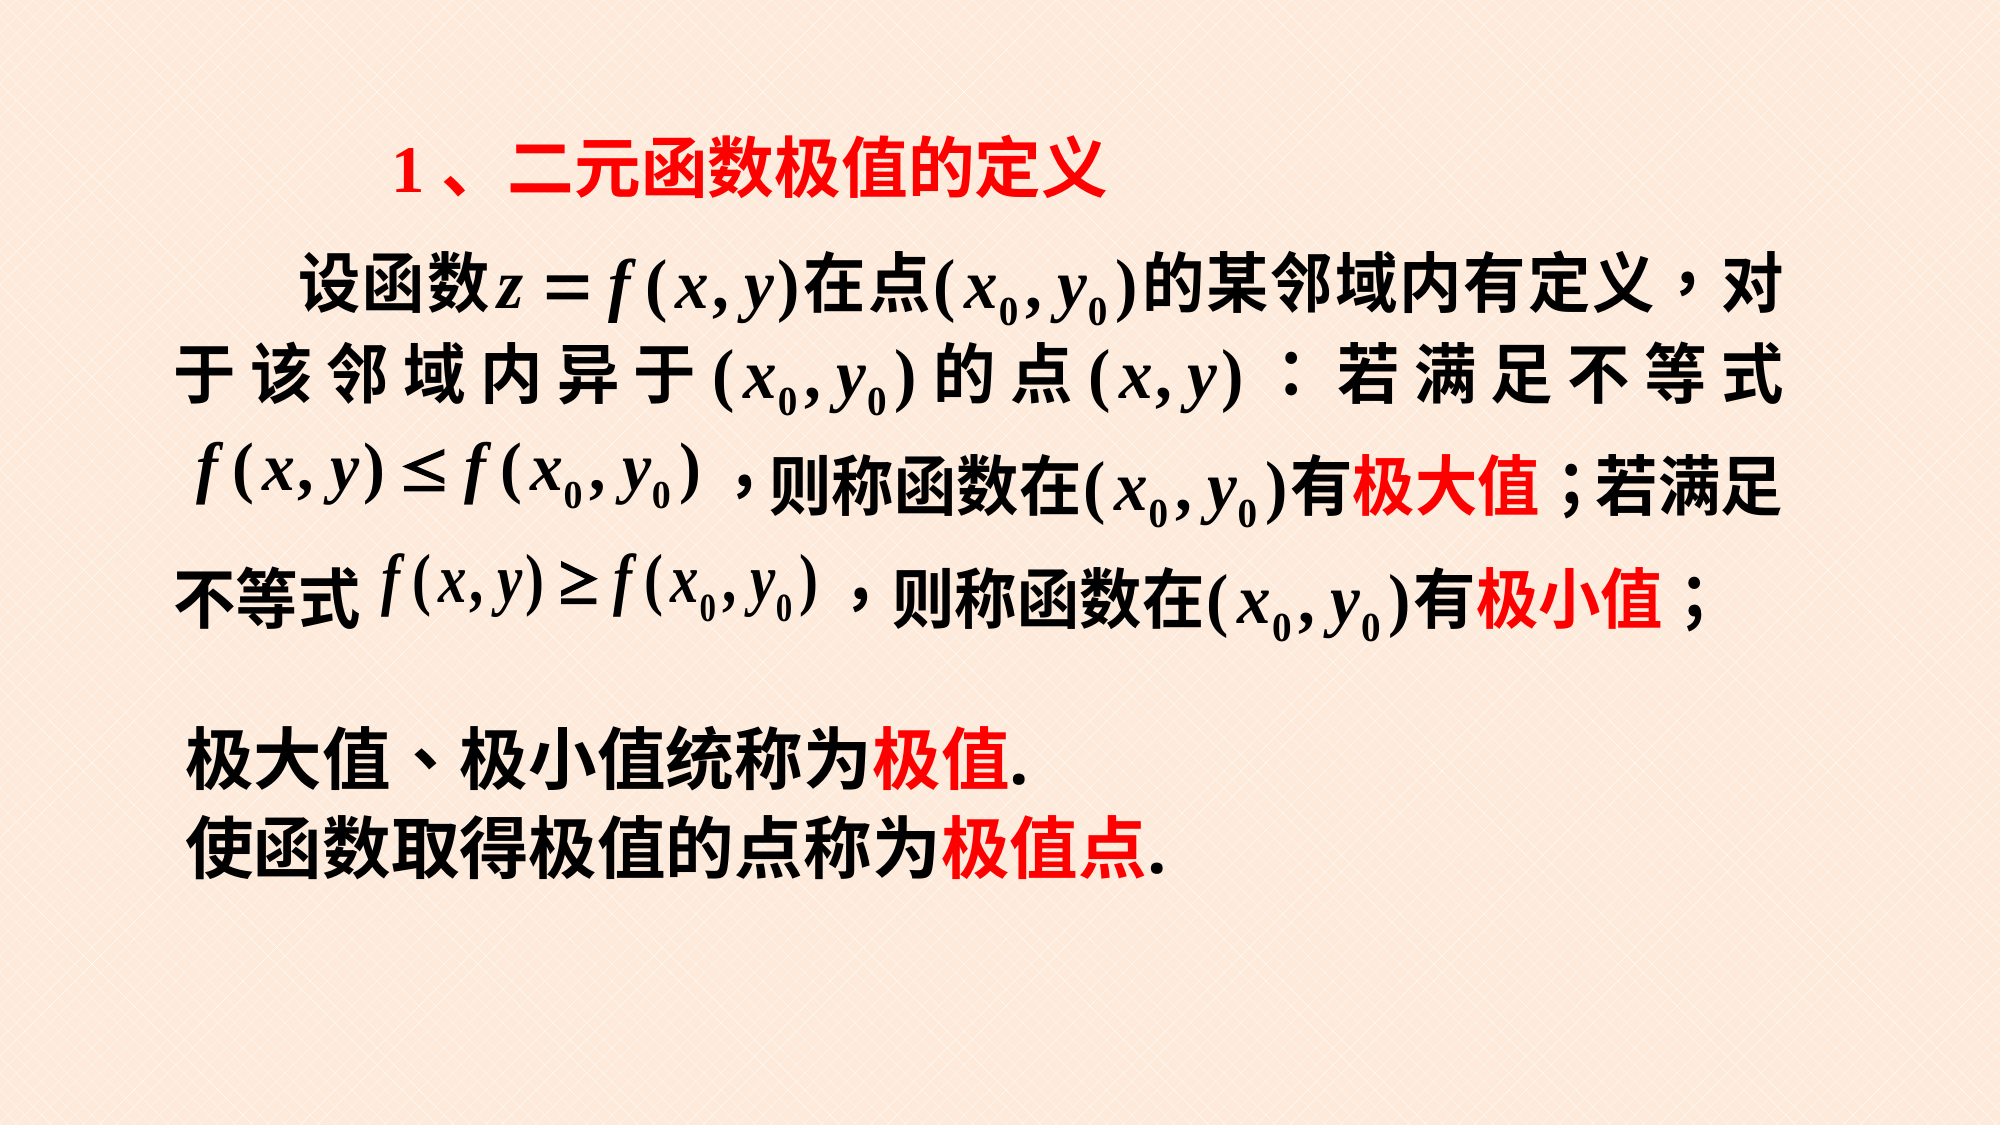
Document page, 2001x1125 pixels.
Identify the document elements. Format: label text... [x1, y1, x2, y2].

text_box 1、二元函数极值的定义 [376, 117, 1390, 213]
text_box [172, 241, 1784, 699]
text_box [184, 715, 1285, 914]
